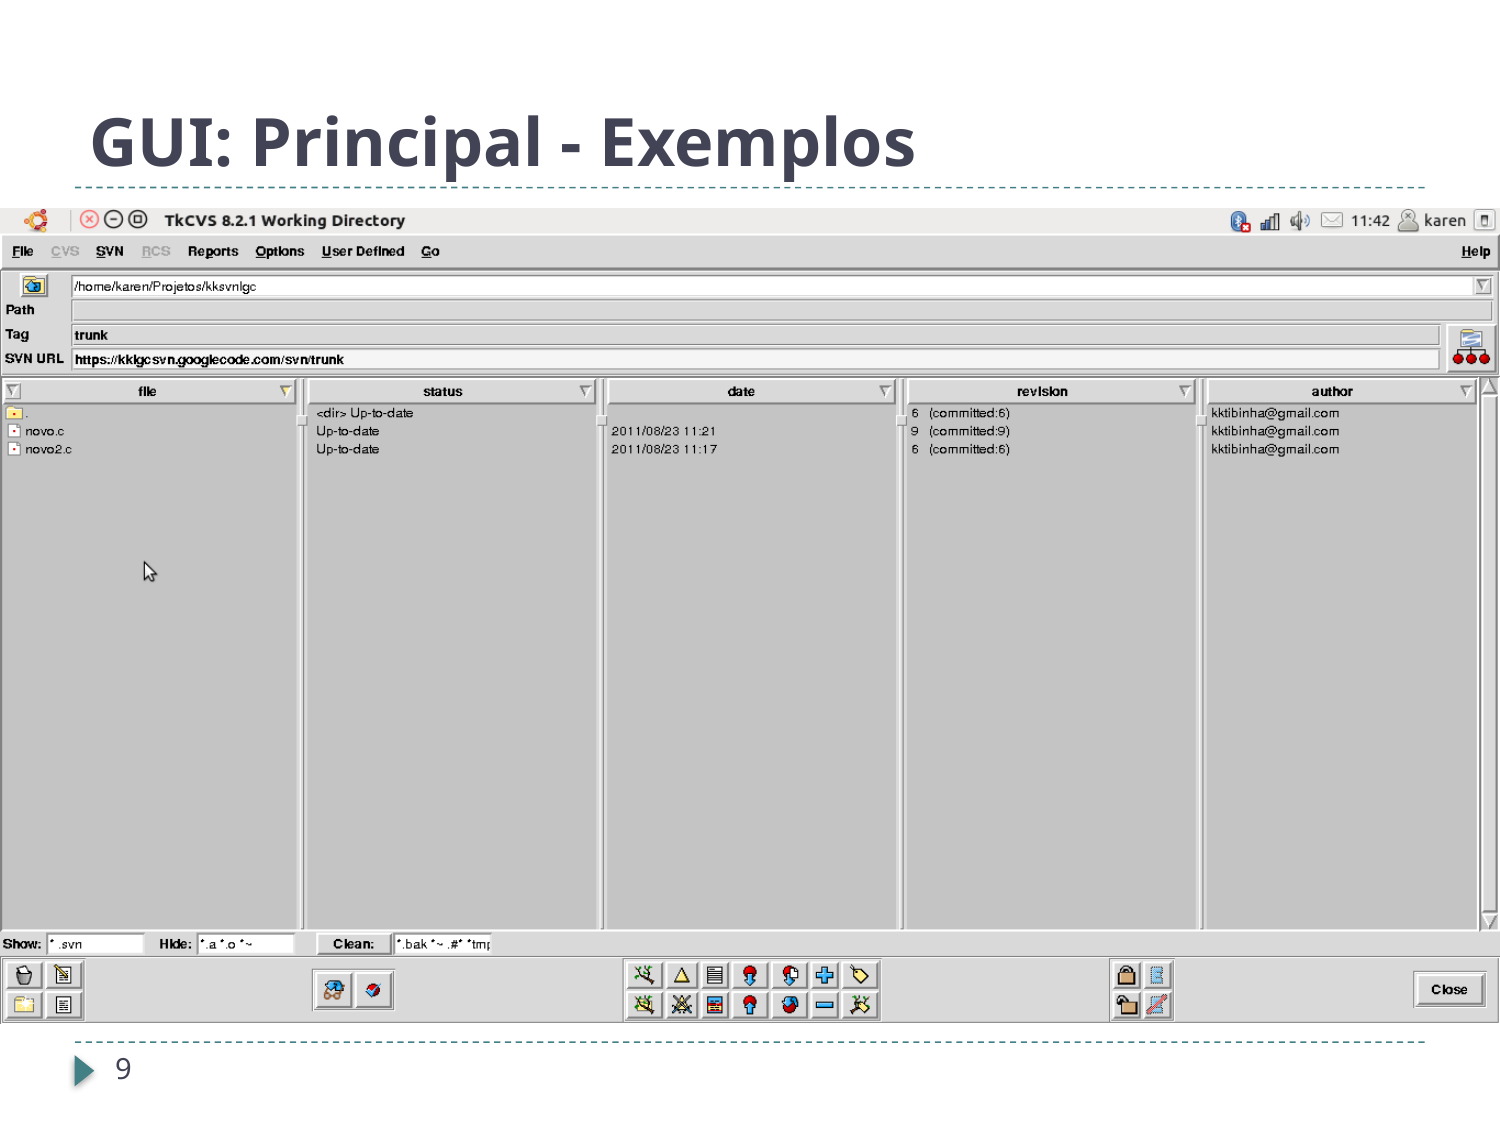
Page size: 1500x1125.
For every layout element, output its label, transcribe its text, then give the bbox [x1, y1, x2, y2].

slide_number 9 [100, 1042, 426, 1103]
title GUI: Principal - Exemplos [75, 24, 1425, 188]
picture [0, 207, 1500, 1024]
